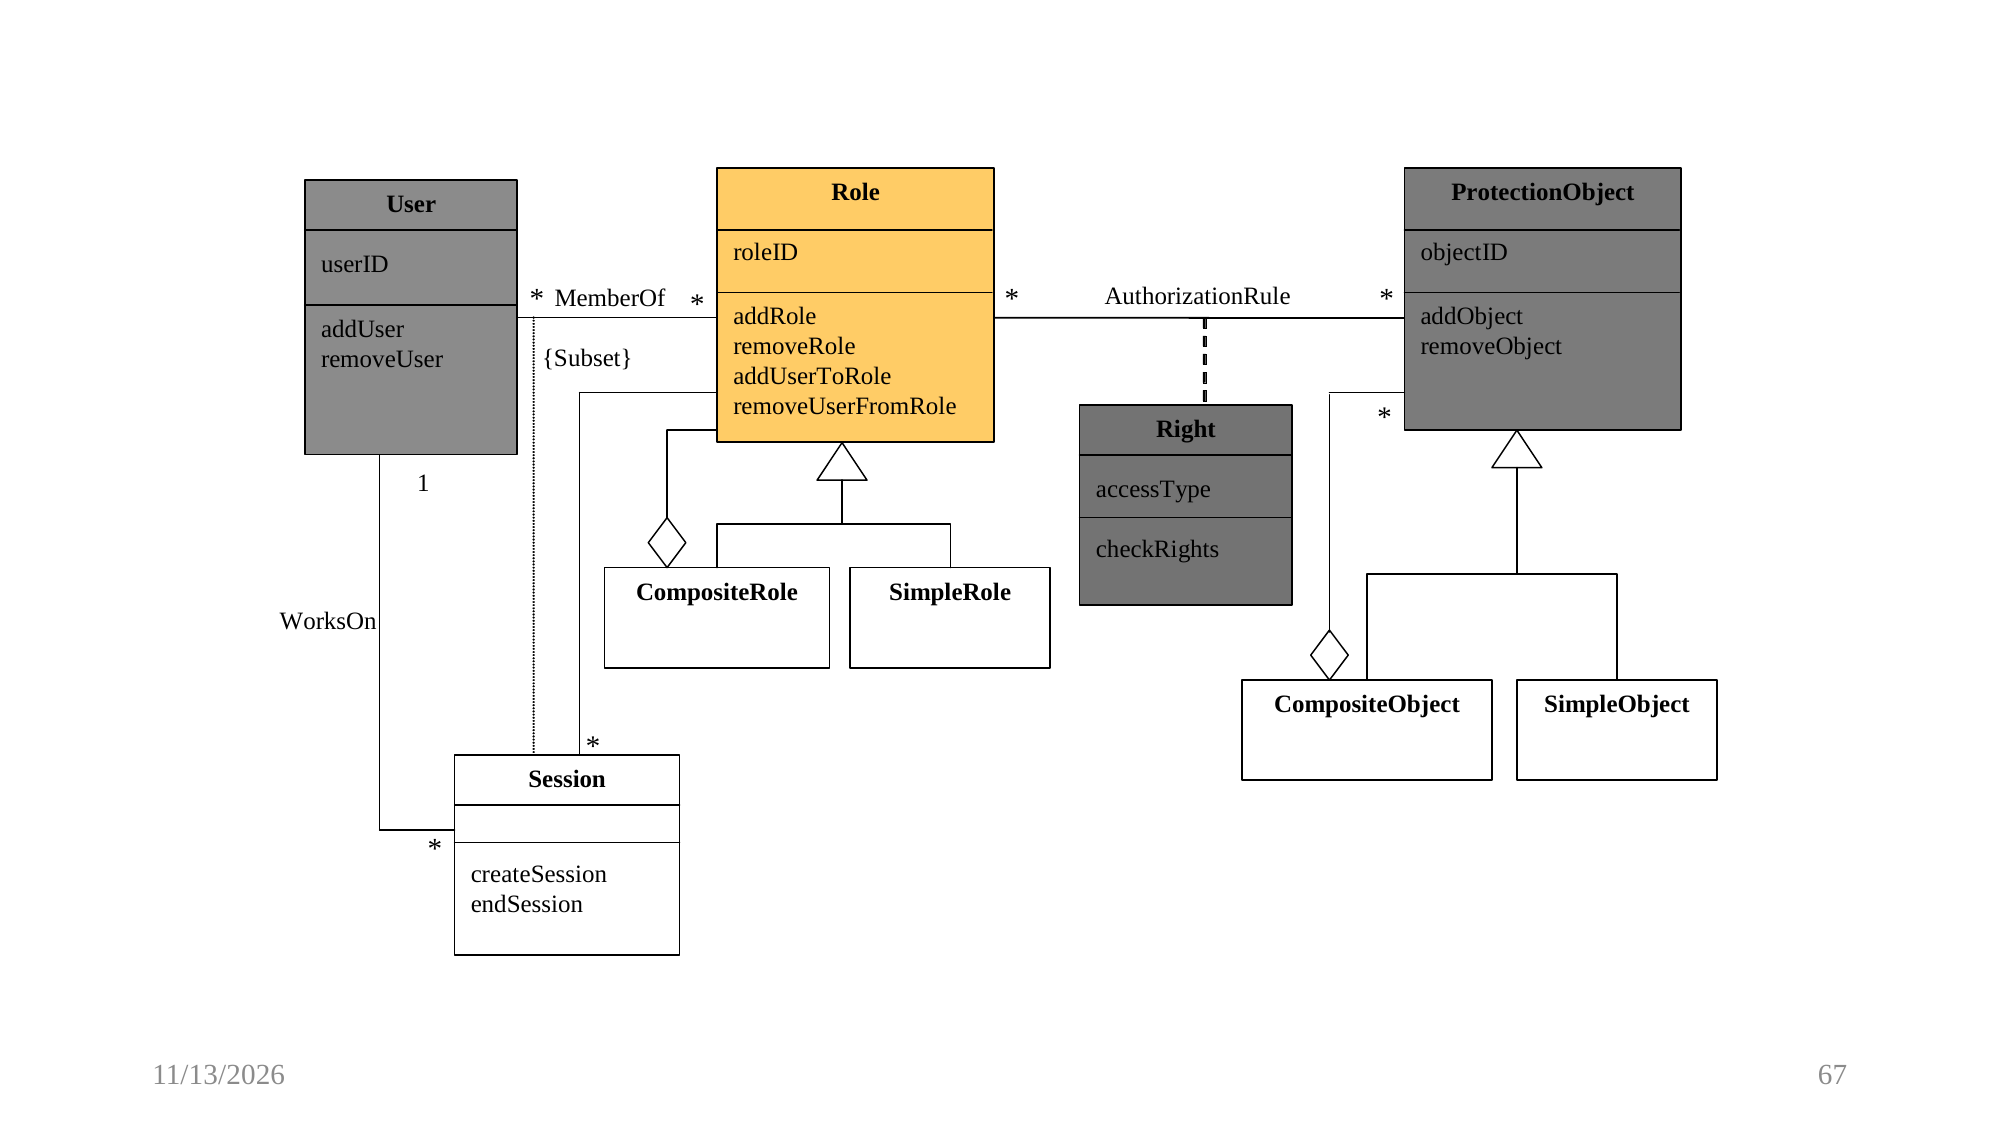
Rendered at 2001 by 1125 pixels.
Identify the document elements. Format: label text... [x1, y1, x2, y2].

picture [279, 166, 1721, 959]
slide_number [137, 1042, 588, 1103]
slide_number 67 [1412, 1042, 1863, 1103]
